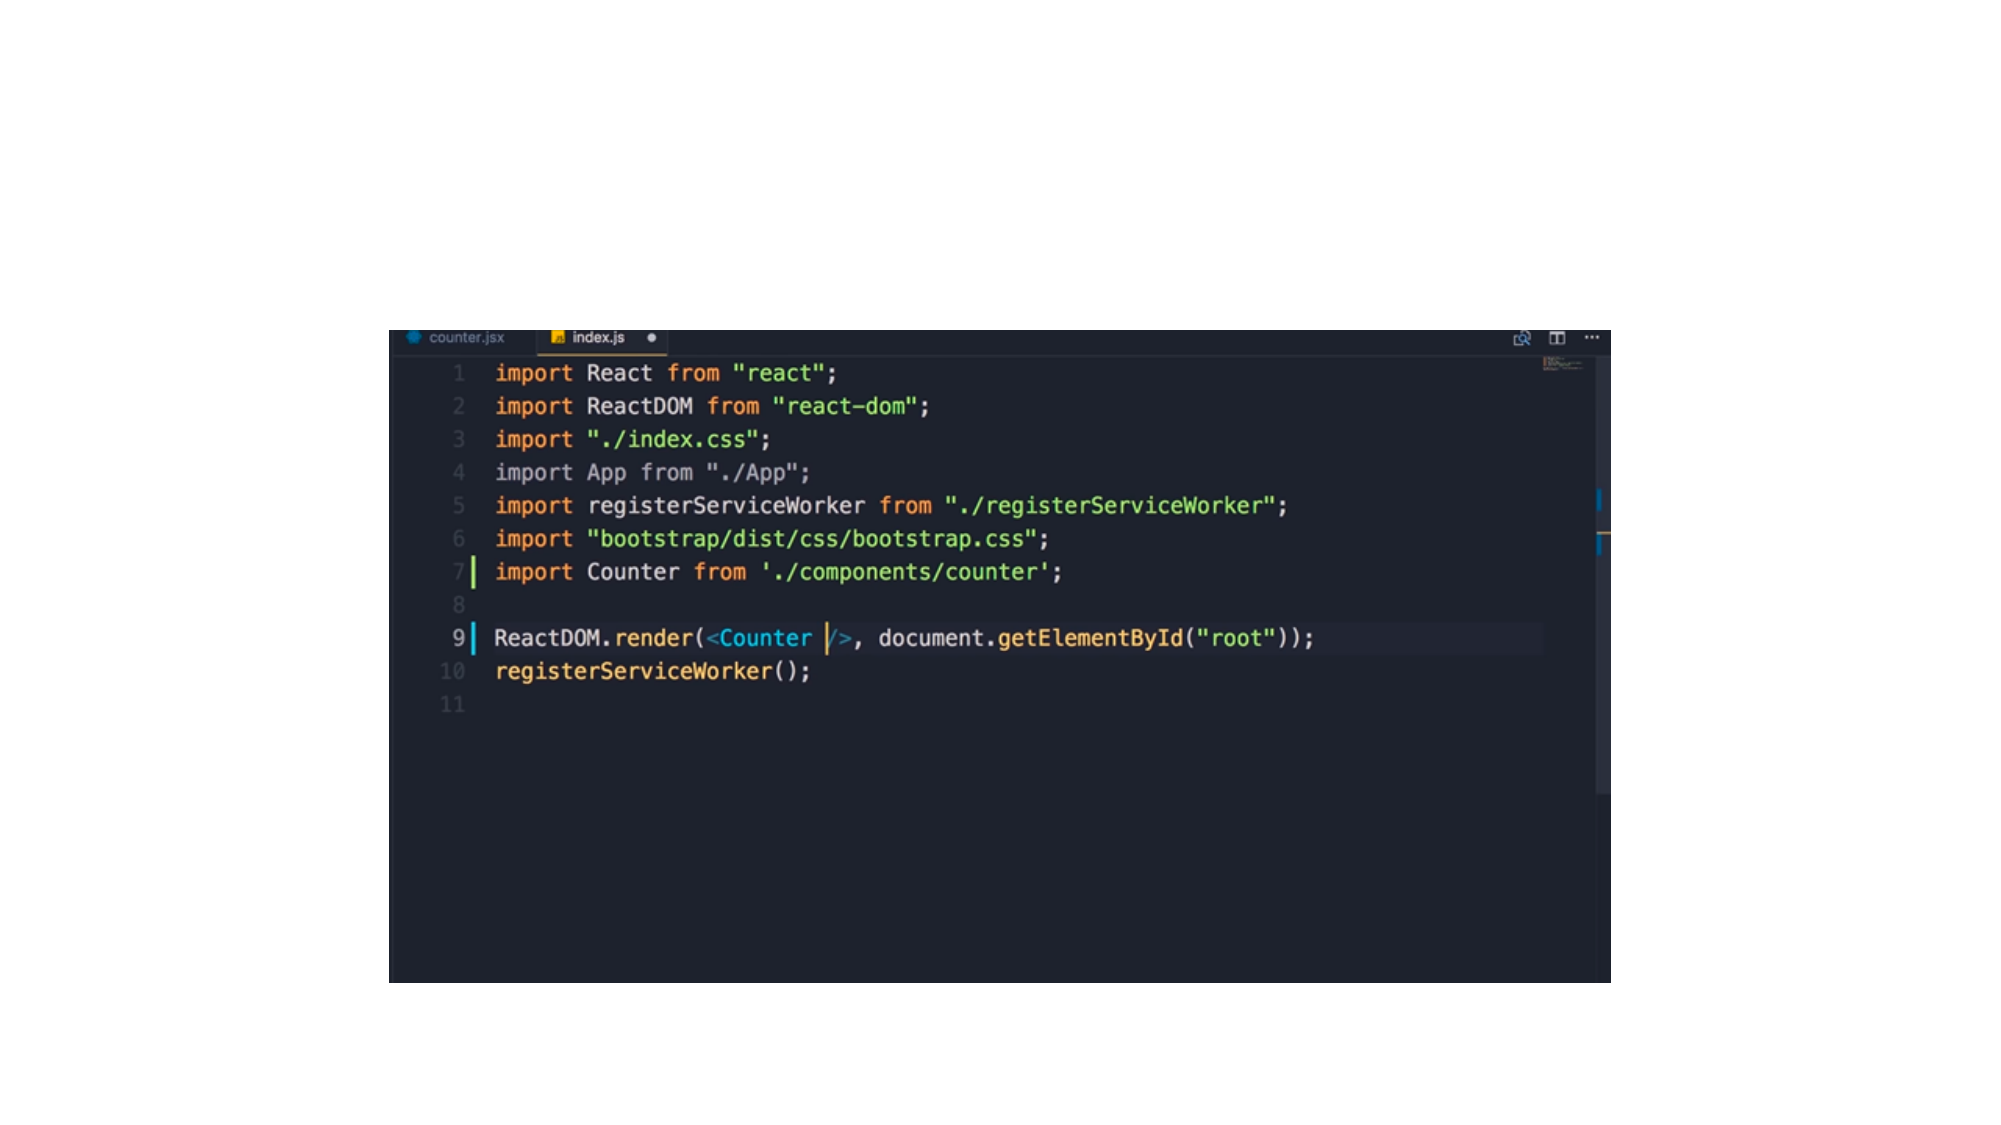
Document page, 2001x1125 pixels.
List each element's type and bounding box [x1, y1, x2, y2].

list [388, 330, 1611, 983]
